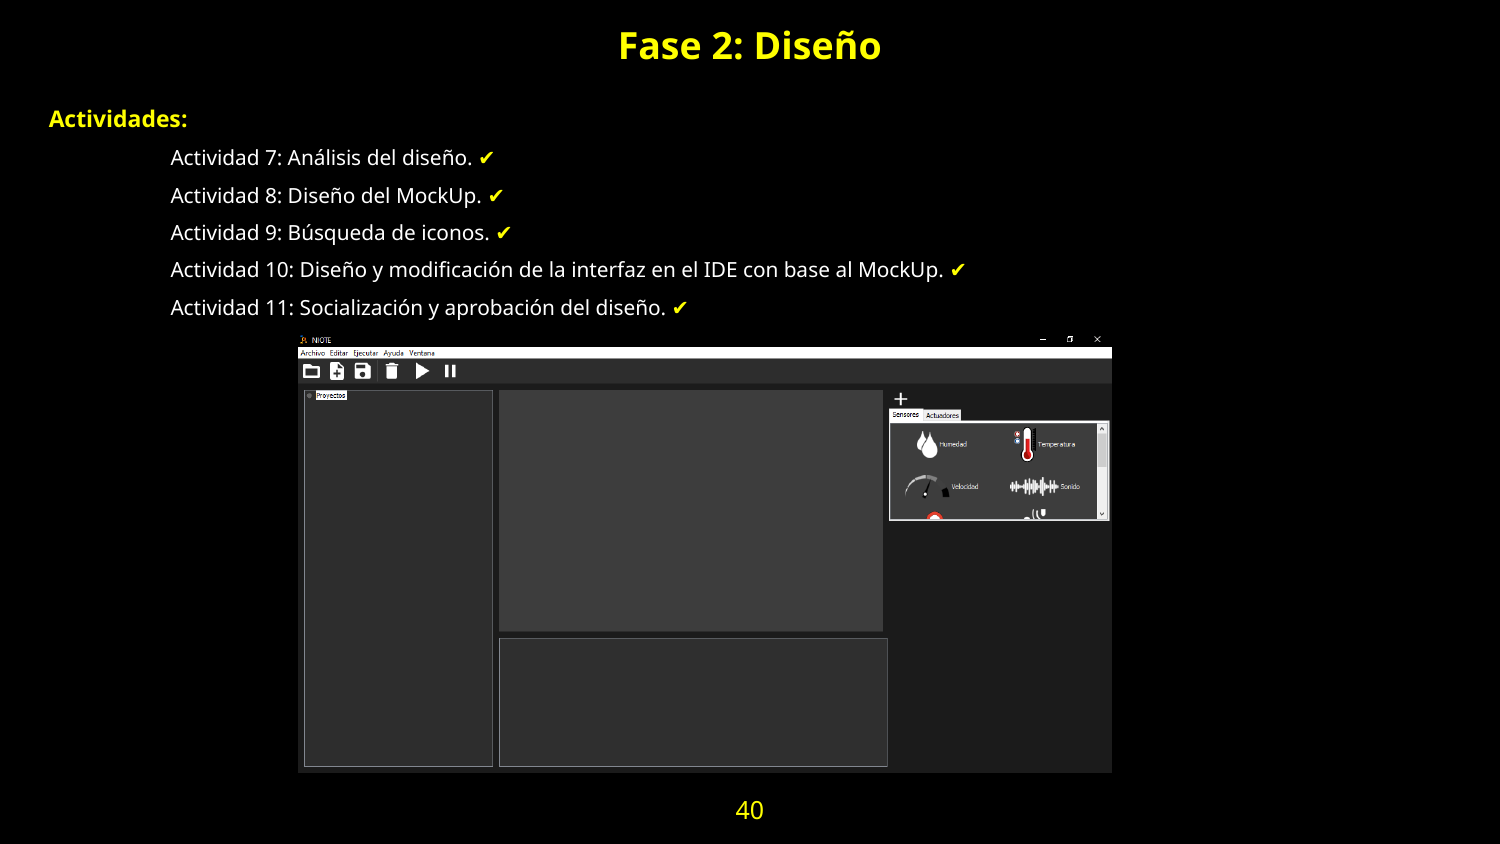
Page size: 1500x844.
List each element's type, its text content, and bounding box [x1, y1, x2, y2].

list Fase 2: Diseño [75, 0, 1425, 83]
slide_number 40 [705, 781, 795, 844]
text_box Actividades: Actividad 7: Análisis del diseño. ✔ Actividad 8: Diseño del MockUp. ✔ Actividad 9: Búsqueda de iconos. ✔ Actividad 10: Diseño y modificación de la interfaz en el IDE con base al MockUp. ✔ Actividad 11: Socialización y aprobación del diseño. ✔ [34, 83, 1473, 327]
picture [297, 332, 1113, 773]
